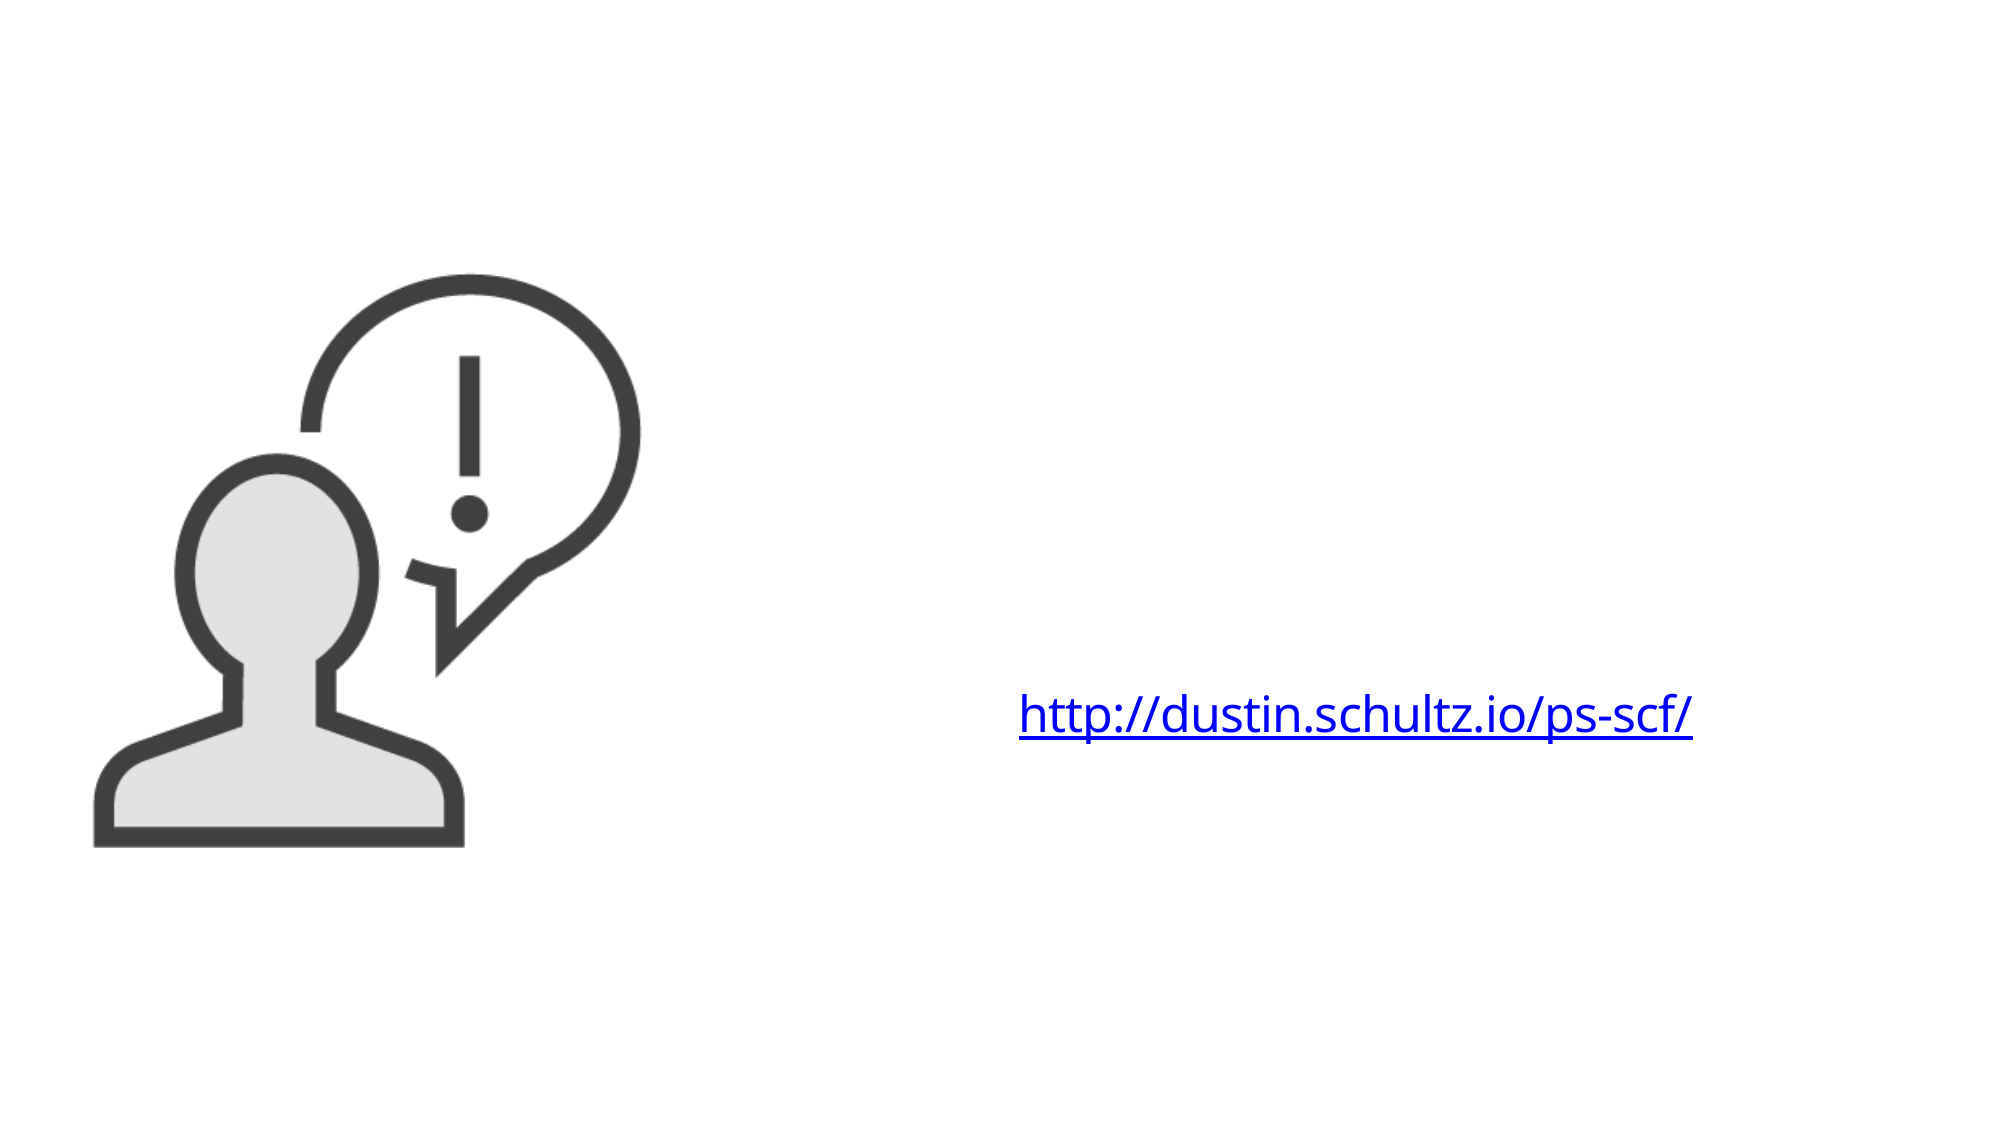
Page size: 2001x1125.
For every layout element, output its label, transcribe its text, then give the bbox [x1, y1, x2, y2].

text_box [82, 262, 655, 861]
text_box Before You Begin You must have the Java Cryptography Extension (JCE) Unlimited Strength for Java 8 installed - Section on installing JCE: http://dustin.schultz.io/ps-scf/ [833, 304, 1820, 751]
